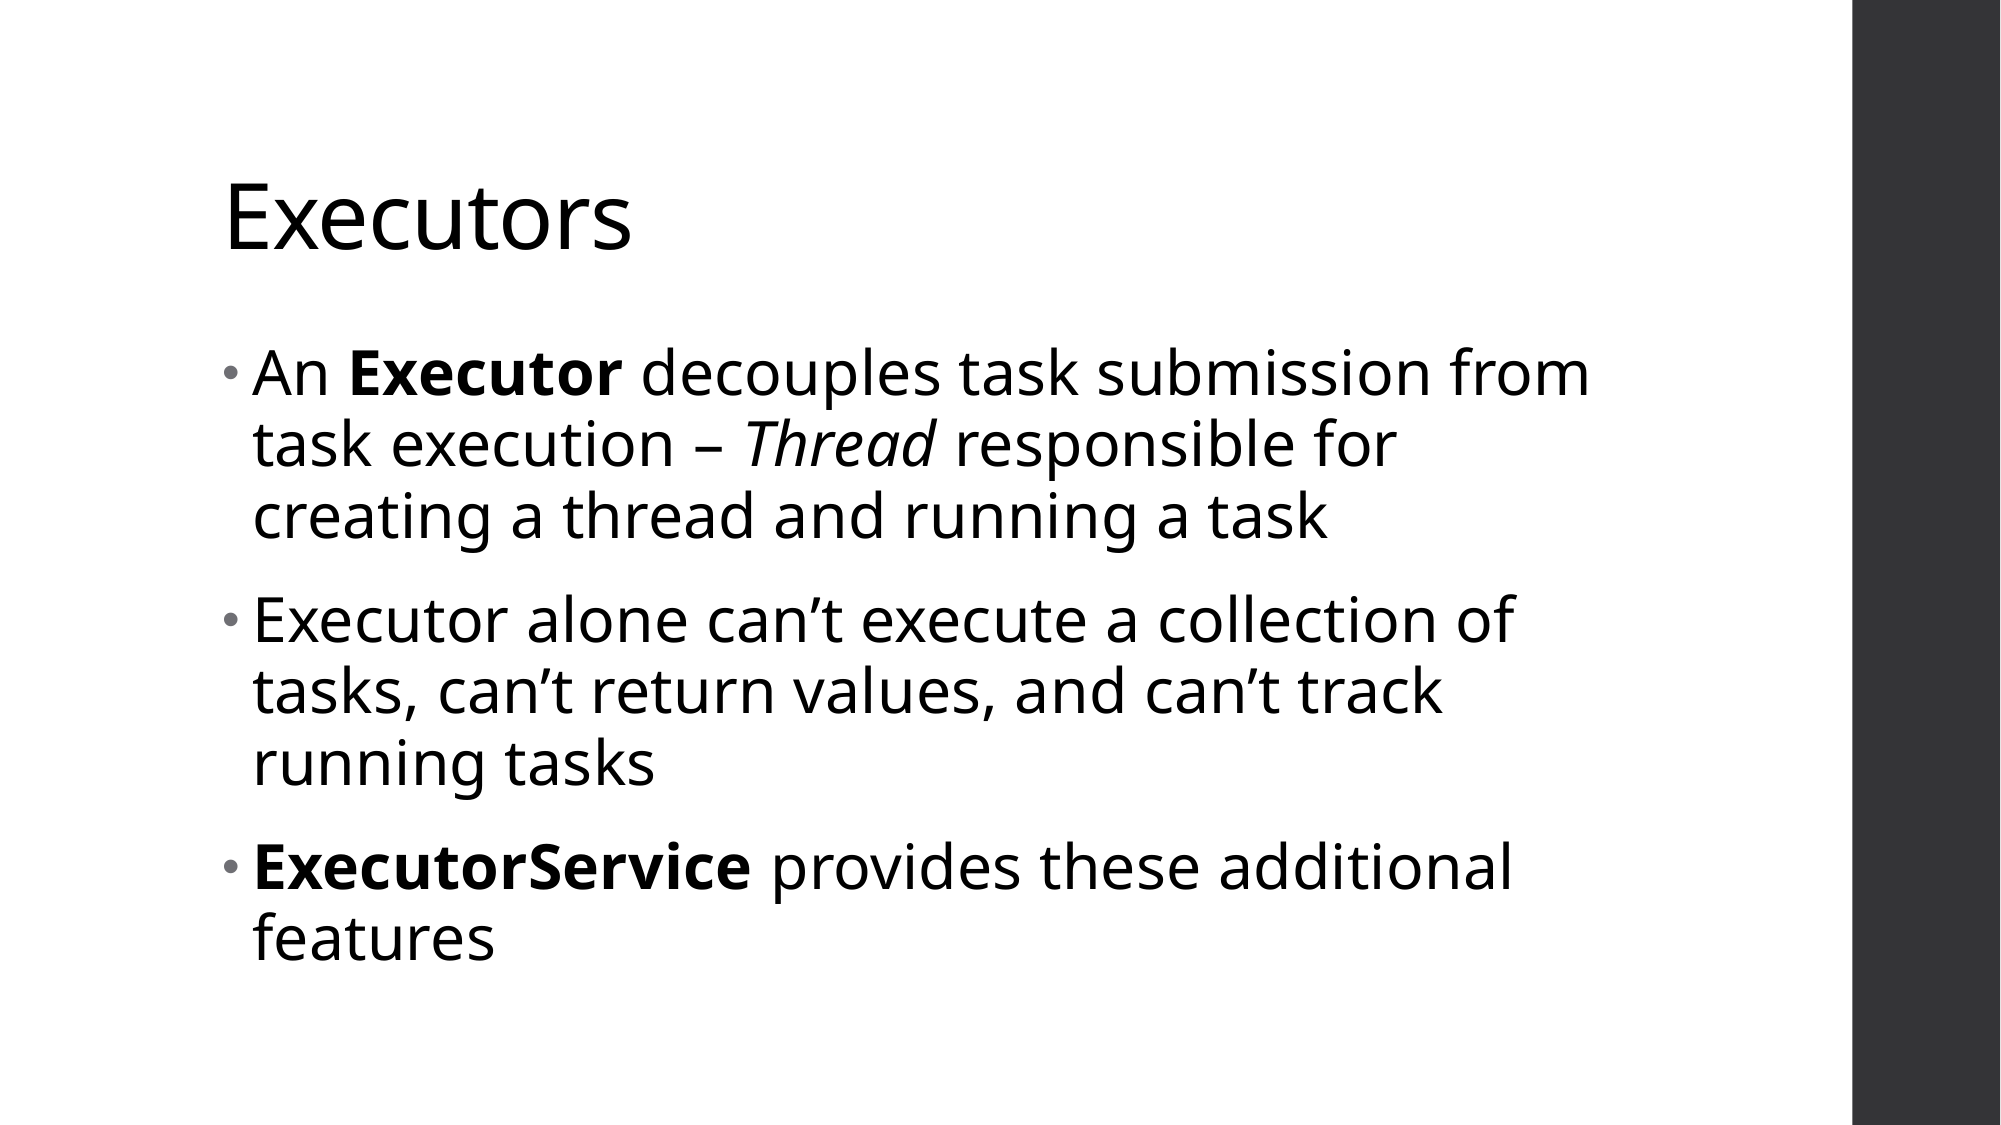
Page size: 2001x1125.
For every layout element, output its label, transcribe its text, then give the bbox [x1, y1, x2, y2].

title Executors [206, 60, 1797, 278]
list An Executor decouples task submission from task execution – Thread responsible for creating a thread and running a task Executor alone can’t execute a collection of tasks, can’t return values, and can’t track running tasks ExecutorService provides these additional features [206, 299, 1617, 1014]
